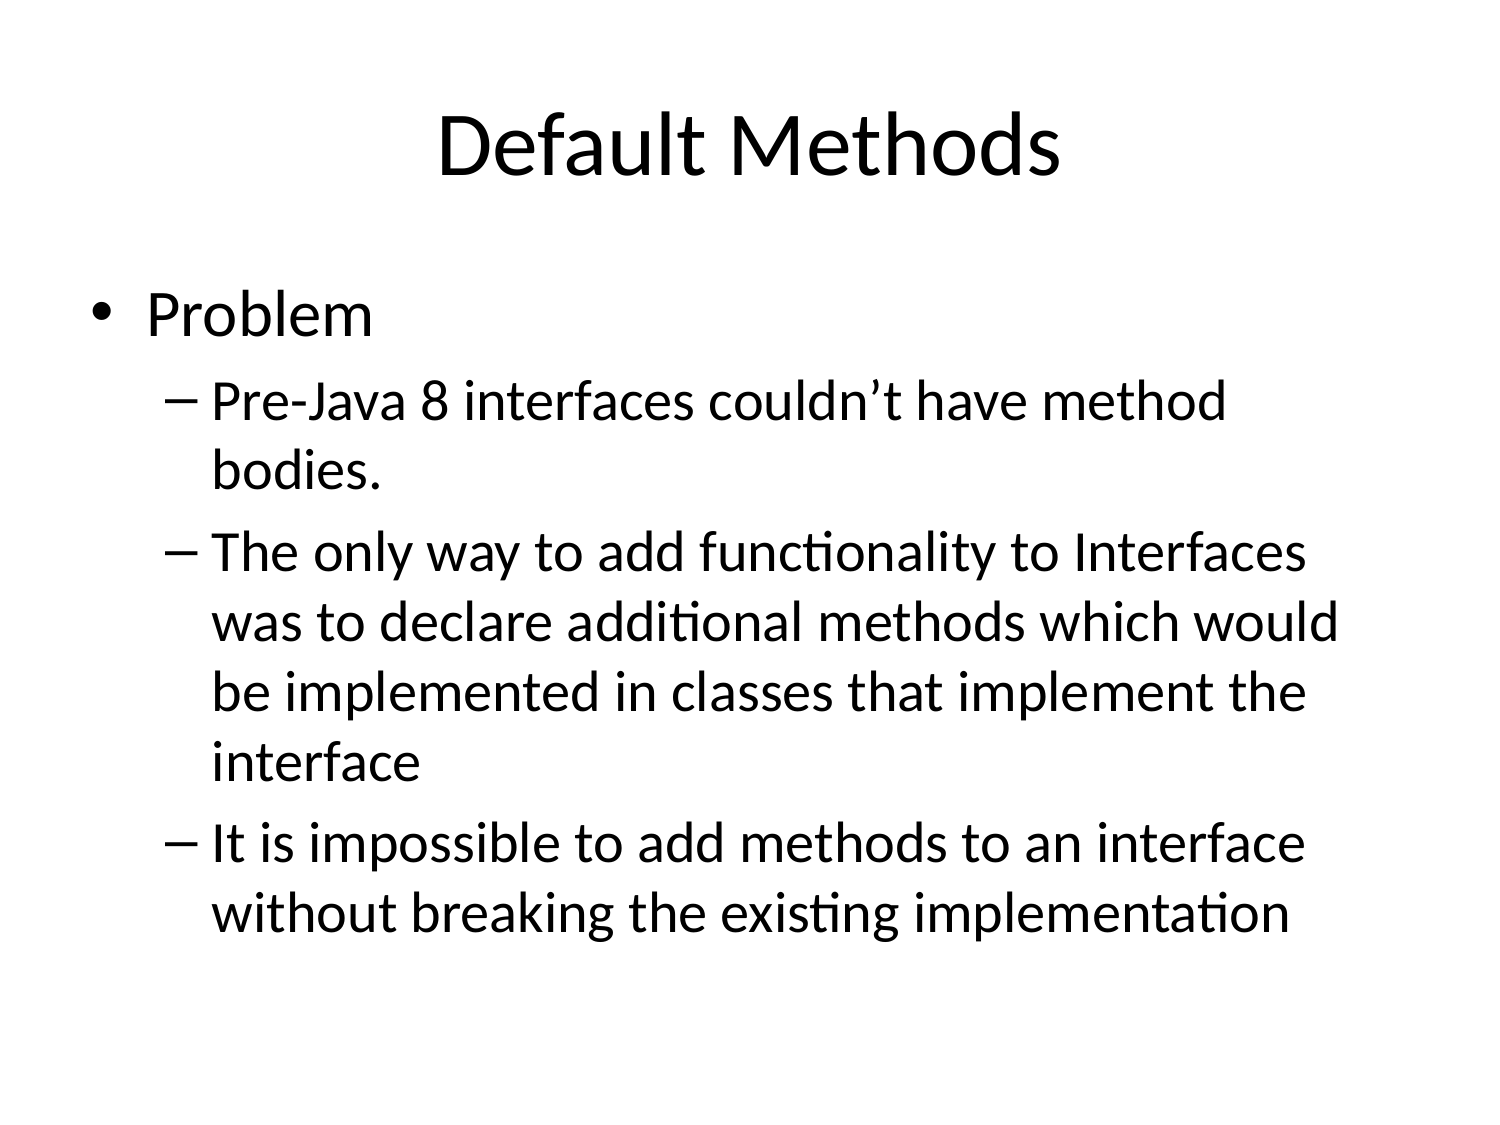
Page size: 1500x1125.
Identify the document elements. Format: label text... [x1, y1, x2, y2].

title Default Methods [75, 45, 1425, 233]
list Problem Pre-Java 8 interfaces couldn’t have method bodies. The only way to add functionality to Interfaces was to declare additional methods which would be implemented in classes that implement the interface It is impossible to add methods to an interface without breaking the existing implementation [75, 262, 1425, 1005]
